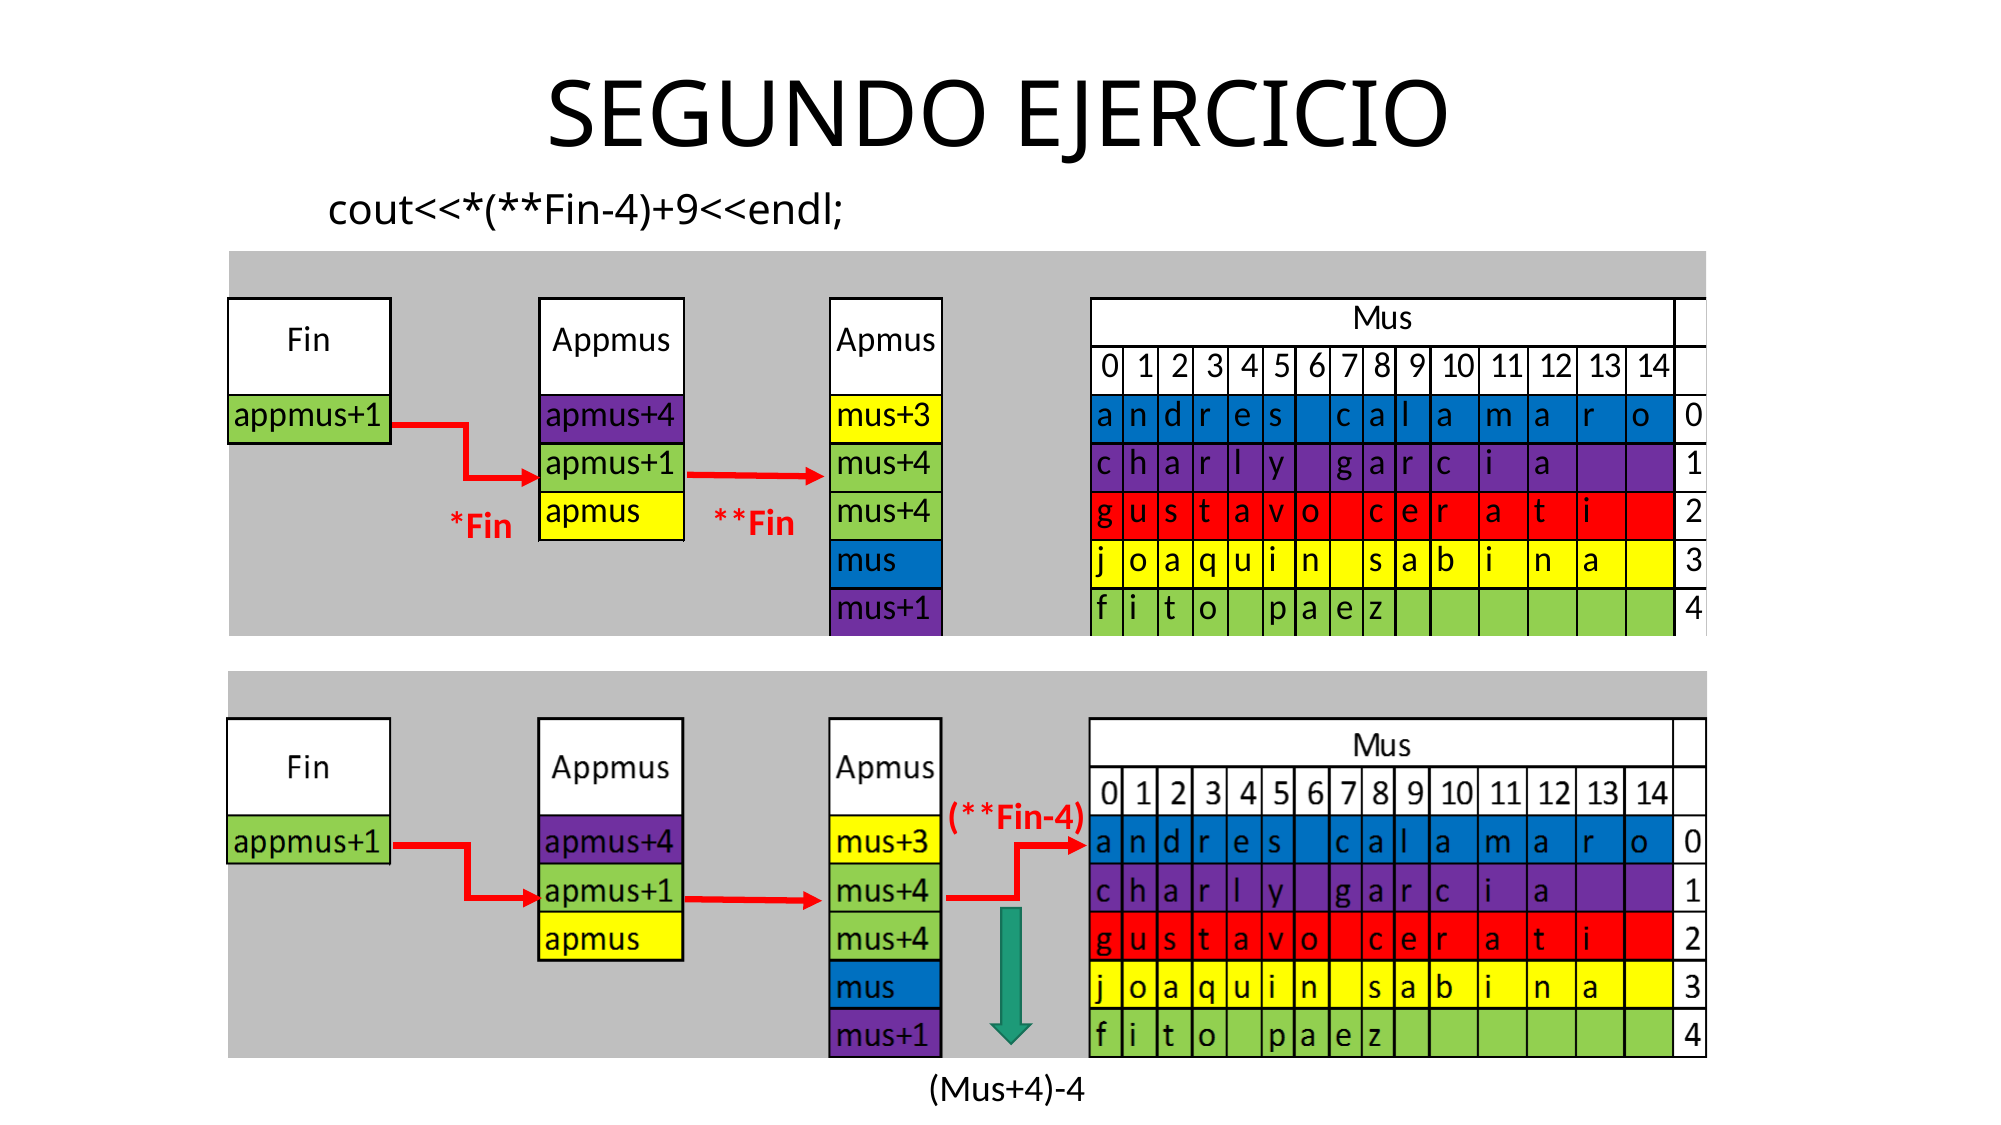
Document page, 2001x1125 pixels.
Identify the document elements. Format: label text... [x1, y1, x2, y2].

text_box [393, 845, 543, 899]
picture [226, 669, 1708, 1059]
text_box (Mus+4)-4 [913, 1059, 1109, 1117]
picture [226, 248, 1709, 639]
text_box cout<<*(**Fin-4)+9<<endl; [301, 179, 860, 241]
text_box SEGUNDO EJERCICIO [137, 59, 1863, 179]
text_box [946, 845, 1087, 899]
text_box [391, 425, 541, 478]
